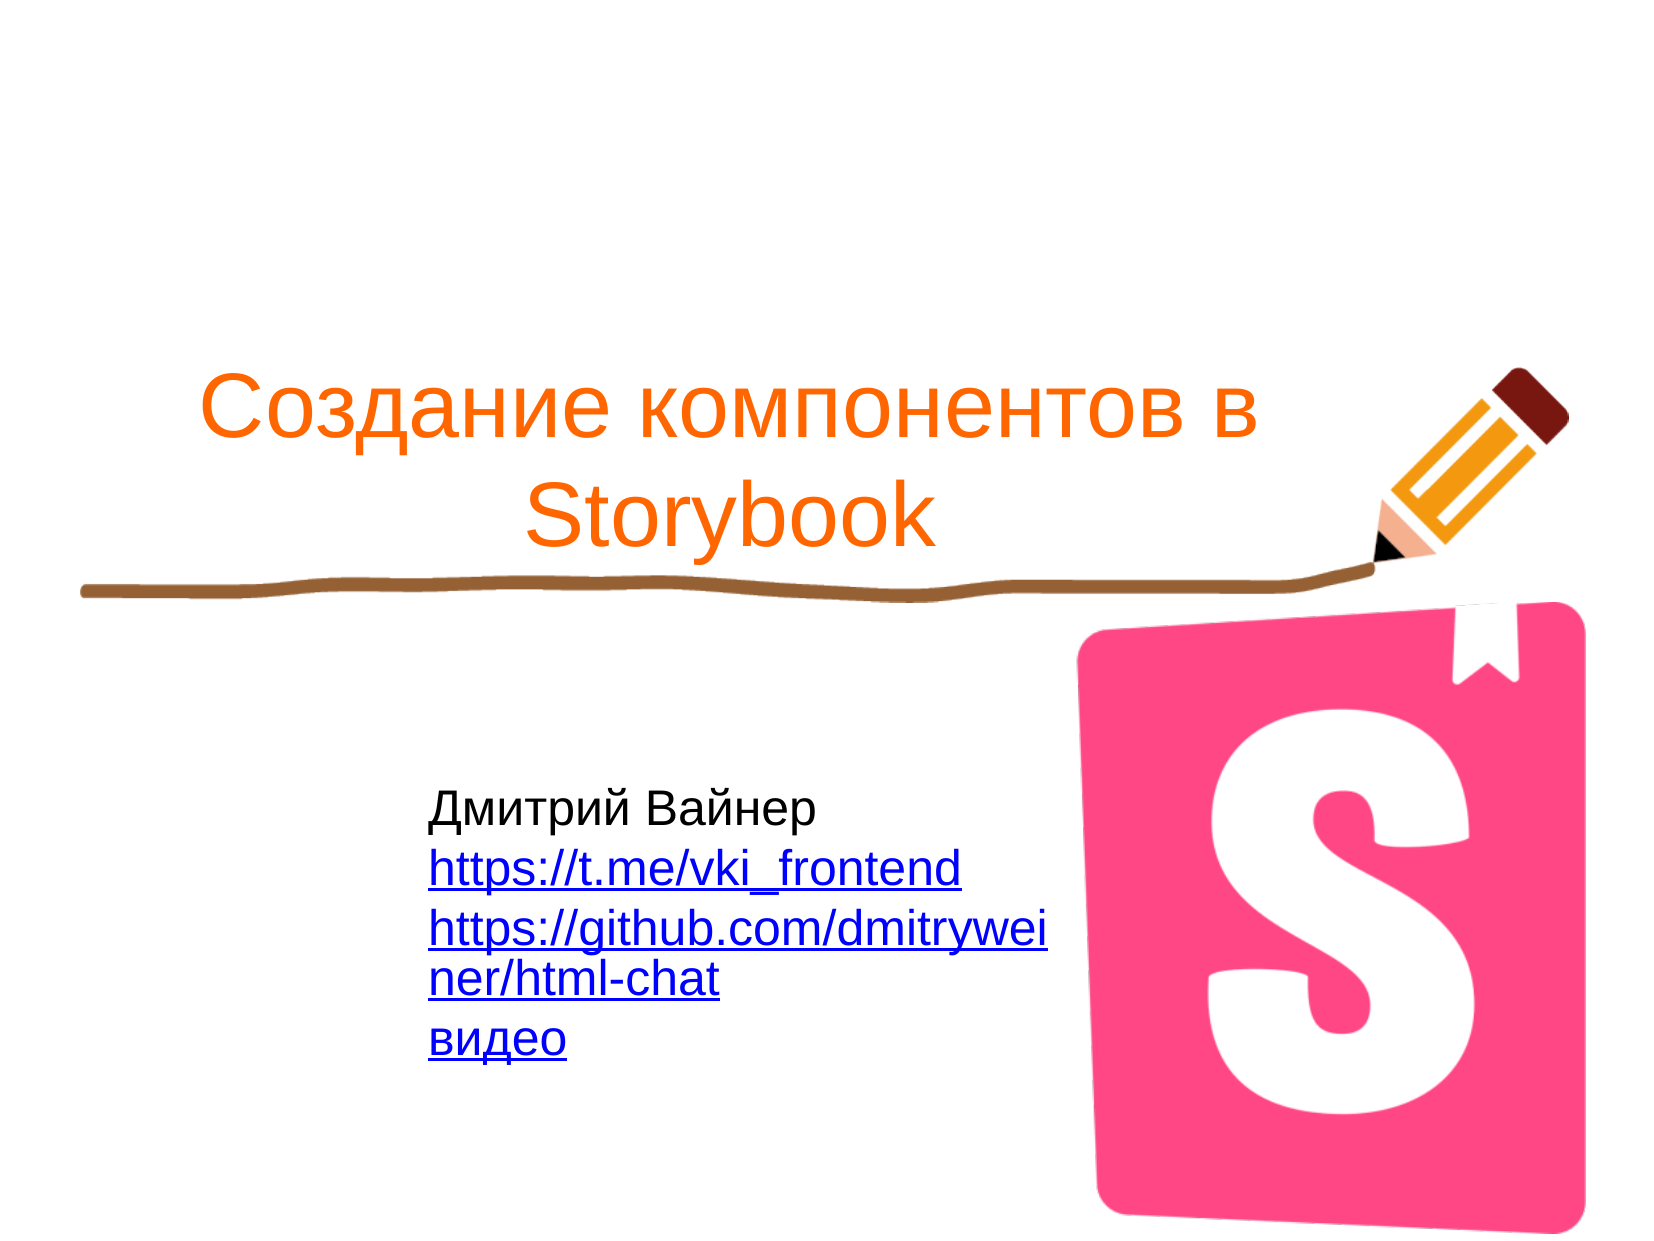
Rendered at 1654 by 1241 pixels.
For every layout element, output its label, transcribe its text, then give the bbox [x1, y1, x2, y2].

text_box Дмитрий Вайнер https://t.me/vki_frontend https://github.com/dmitryweiner/html-chat видео [413, 767, 1010, 894]
picture [80, 367, 1648, 1235]
text_box Создание компонентов в Storybook [82, 352, 1378, 559]
